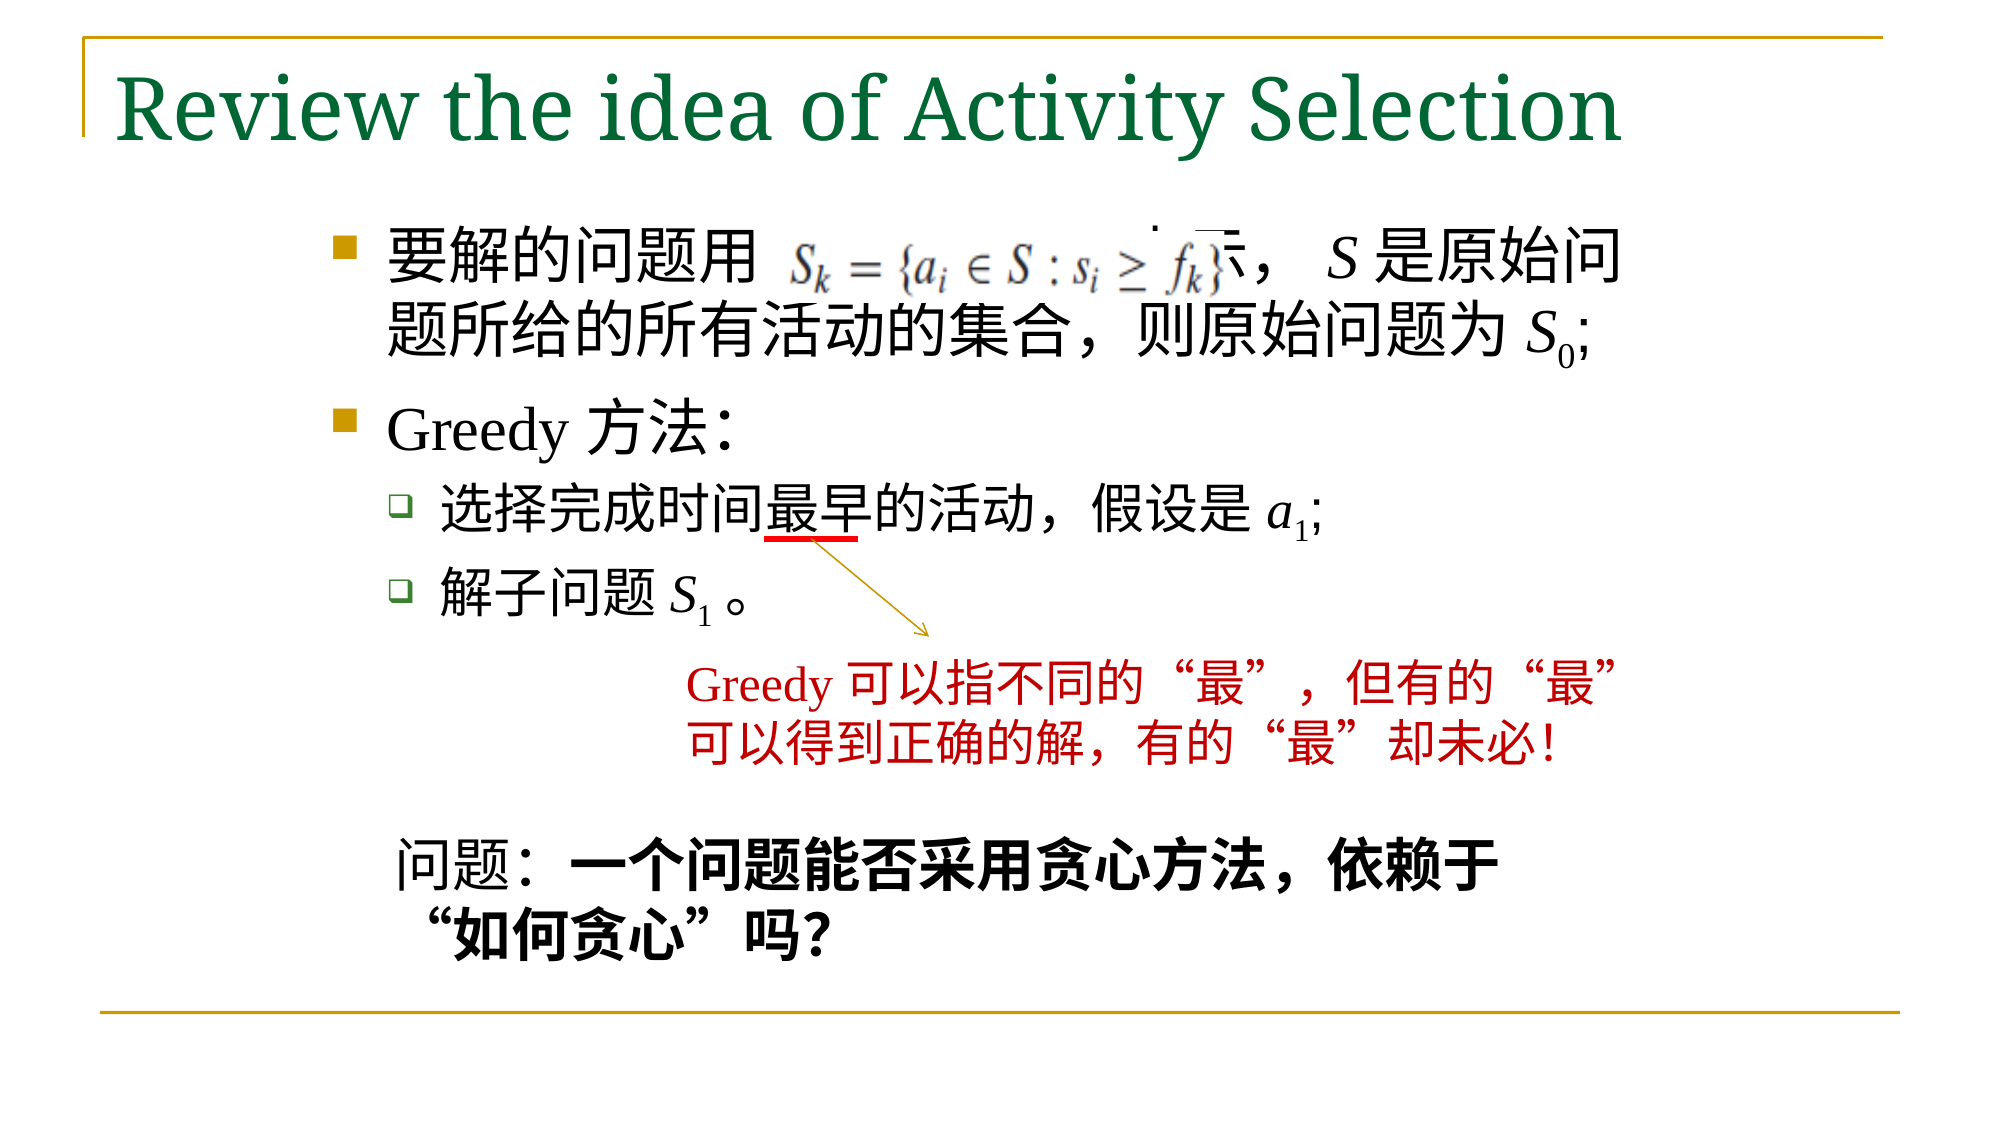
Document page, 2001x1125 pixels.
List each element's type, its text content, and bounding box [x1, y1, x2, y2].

text_box 问题：一个问题能否采用贪心方法，依赖于“如何贪心”吗？ [379, 821, 1632, 1046]
list 要解的问题用 表示，S是原始问题所给的所有活动的集合，则原始问题为S0; Greedy方法： 选择完成时间最早的活动，假设是a1; 解子问题S1。 [314, 208, 1697, 964]
picture [787, 231, 1225, 303]
title Review the idea of Activity Selection [99, 45, 1900, 233]
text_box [670, 538, 1676, 781]
